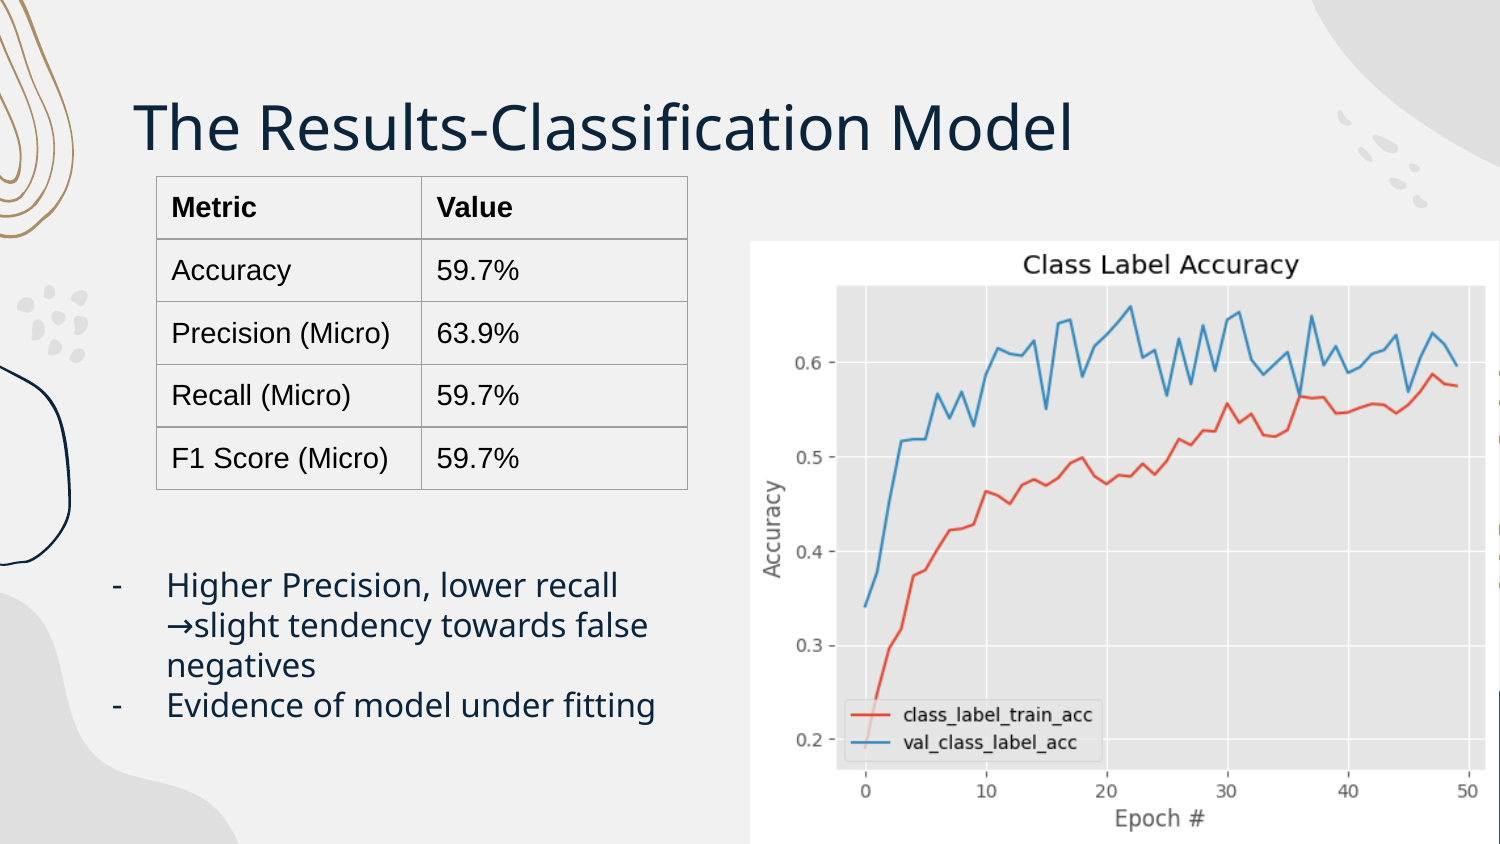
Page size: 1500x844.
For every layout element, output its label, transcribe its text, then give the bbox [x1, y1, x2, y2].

picture [749, 240, 1500, 844]
table_cell 63.9% [422, 302, 687, 364]
table_cell F1 Score (Micro) [157, 428, 421, 489]
table_cell 59.7% [422, 240, 687, 301]
table_cell Accuracy [157, 240, 421, 301]
table_cell Precision (Micro) [157, 302, 421, 364]
table_cell Recall (Micro) [157, 365, 421, 426]
title The Results-Classification Model [118, 72, 1382, 167]
table_header Metric [157, 177, 421, 238]
text_box Higher Precision, lower recall →slight tendency towards false negatives Evidence of model under fitting [76, 548, 701, 783]
table_cell 59.7% [422, 365, 687, 426]
table_cell 59.7% [422, 428, 687, 489]
table_header Value [422, 177, 687, 238]
